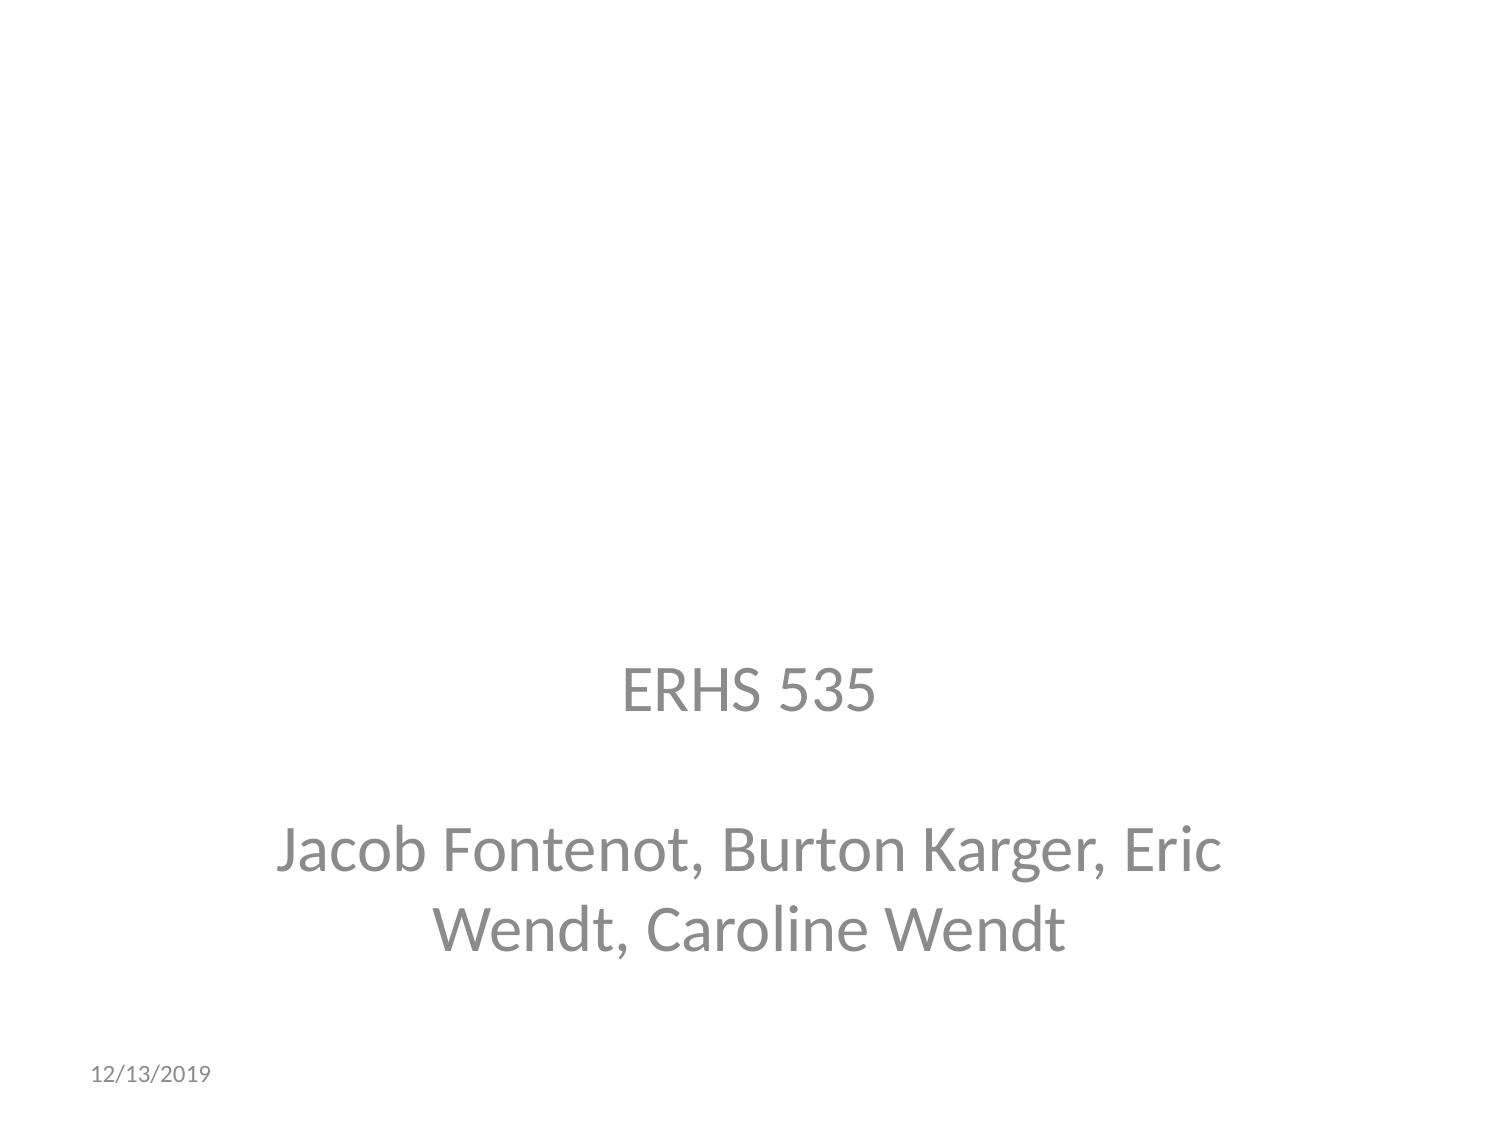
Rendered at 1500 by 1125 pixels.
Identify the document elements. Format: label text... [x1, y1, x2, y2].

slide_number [75, 1042, 425, 1103]
subtitle ERHS 535 Jacob Fontenot, Burton Karger, Eric Wendt, Caroline Wendt [225, 637, 1275, 925]
